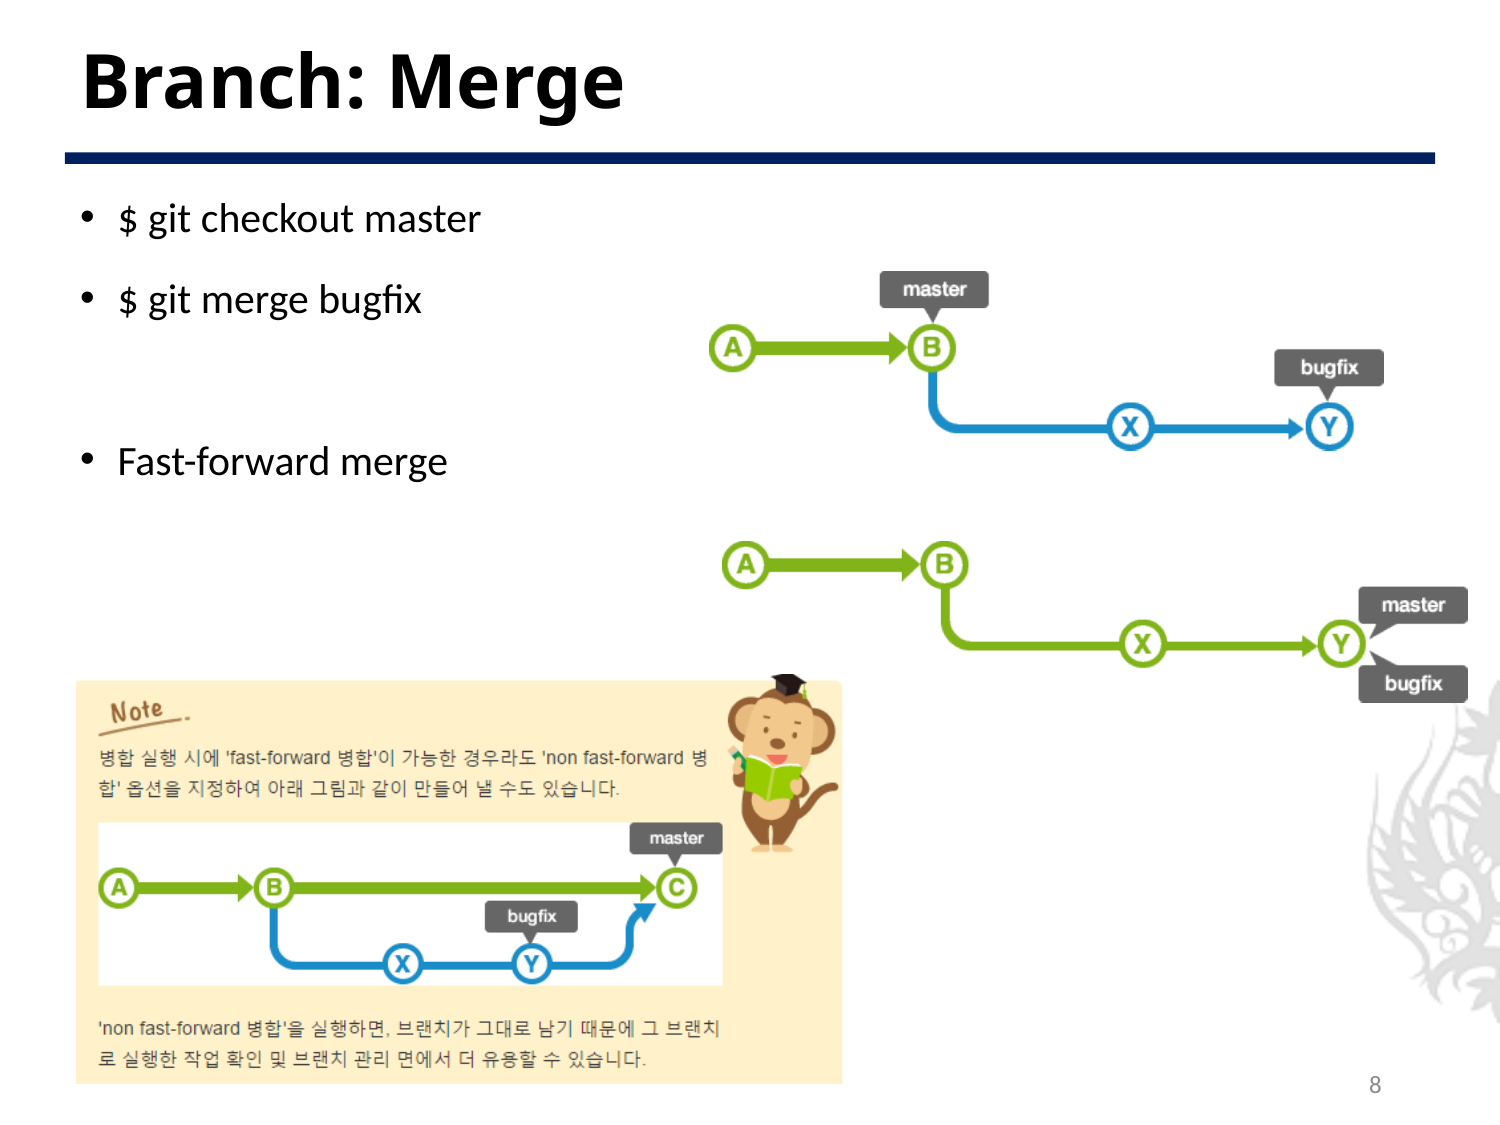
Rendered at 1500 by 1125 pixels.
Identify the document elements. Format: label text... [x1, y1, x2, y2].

slide_number 8 [1059, 1057, 1397, 1111]
picture [76, 541, 1468, 1084]
list $ git checkout master $ git merge bugfix Fast-forward merge [64, 173, 1436, 1039]
title Branch: Merge [64, 26, 1436, 143]
picture [709, 271, 1384, 451]
